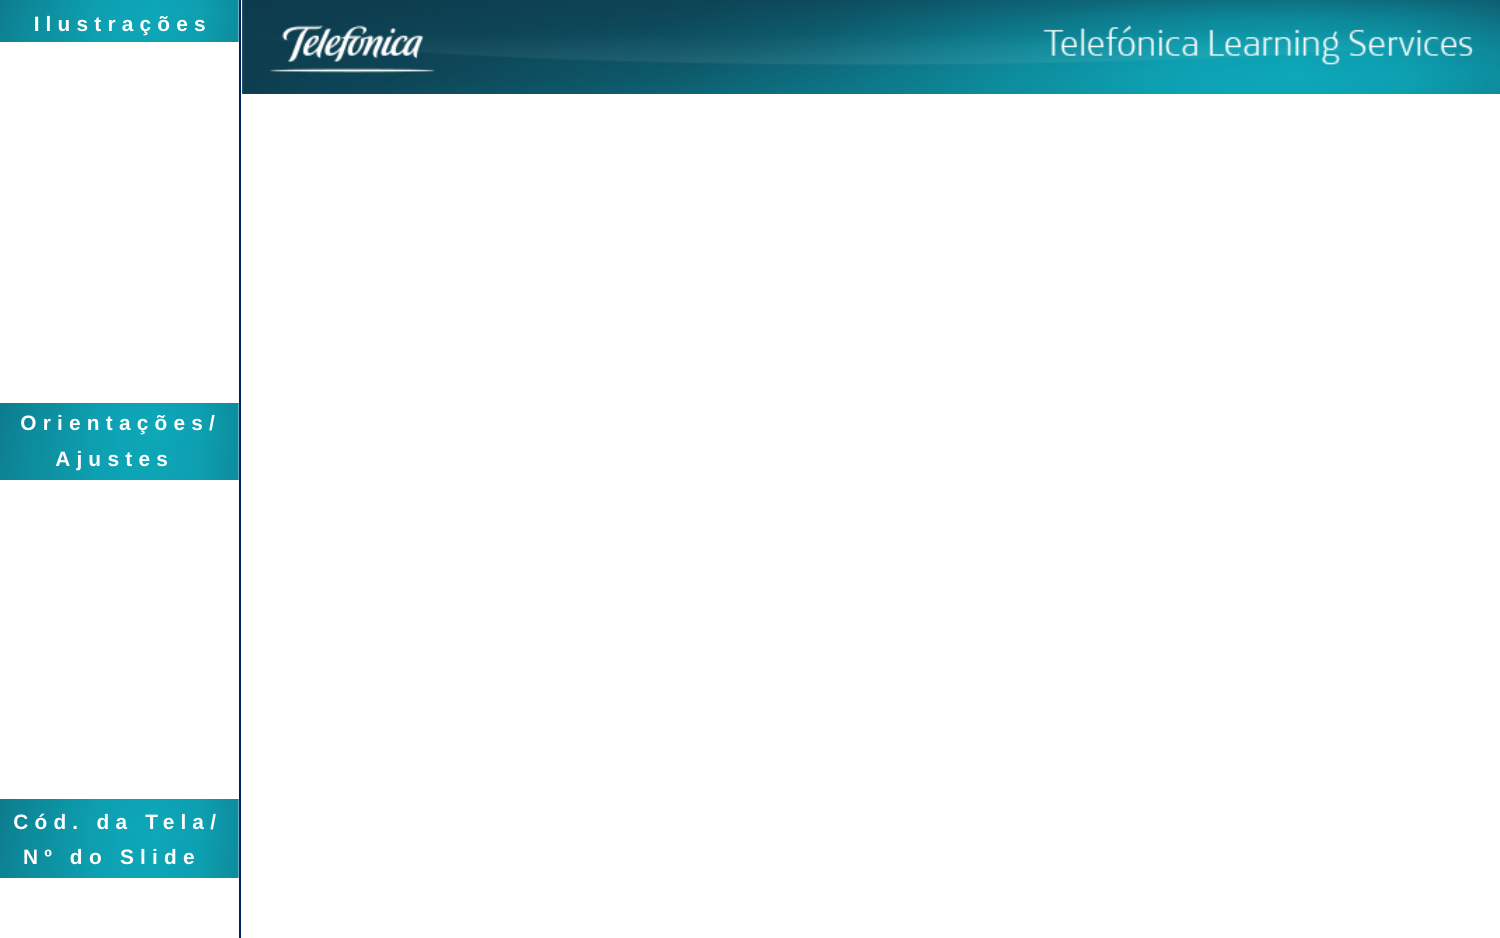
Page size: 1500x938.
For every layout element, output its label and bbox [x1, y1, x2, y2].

picture [0, 403, 239, 480]
picture [242, 0, 1500, 94]
picture [0, 799, 239, 878]
picture [0, 0, 239, 42]
